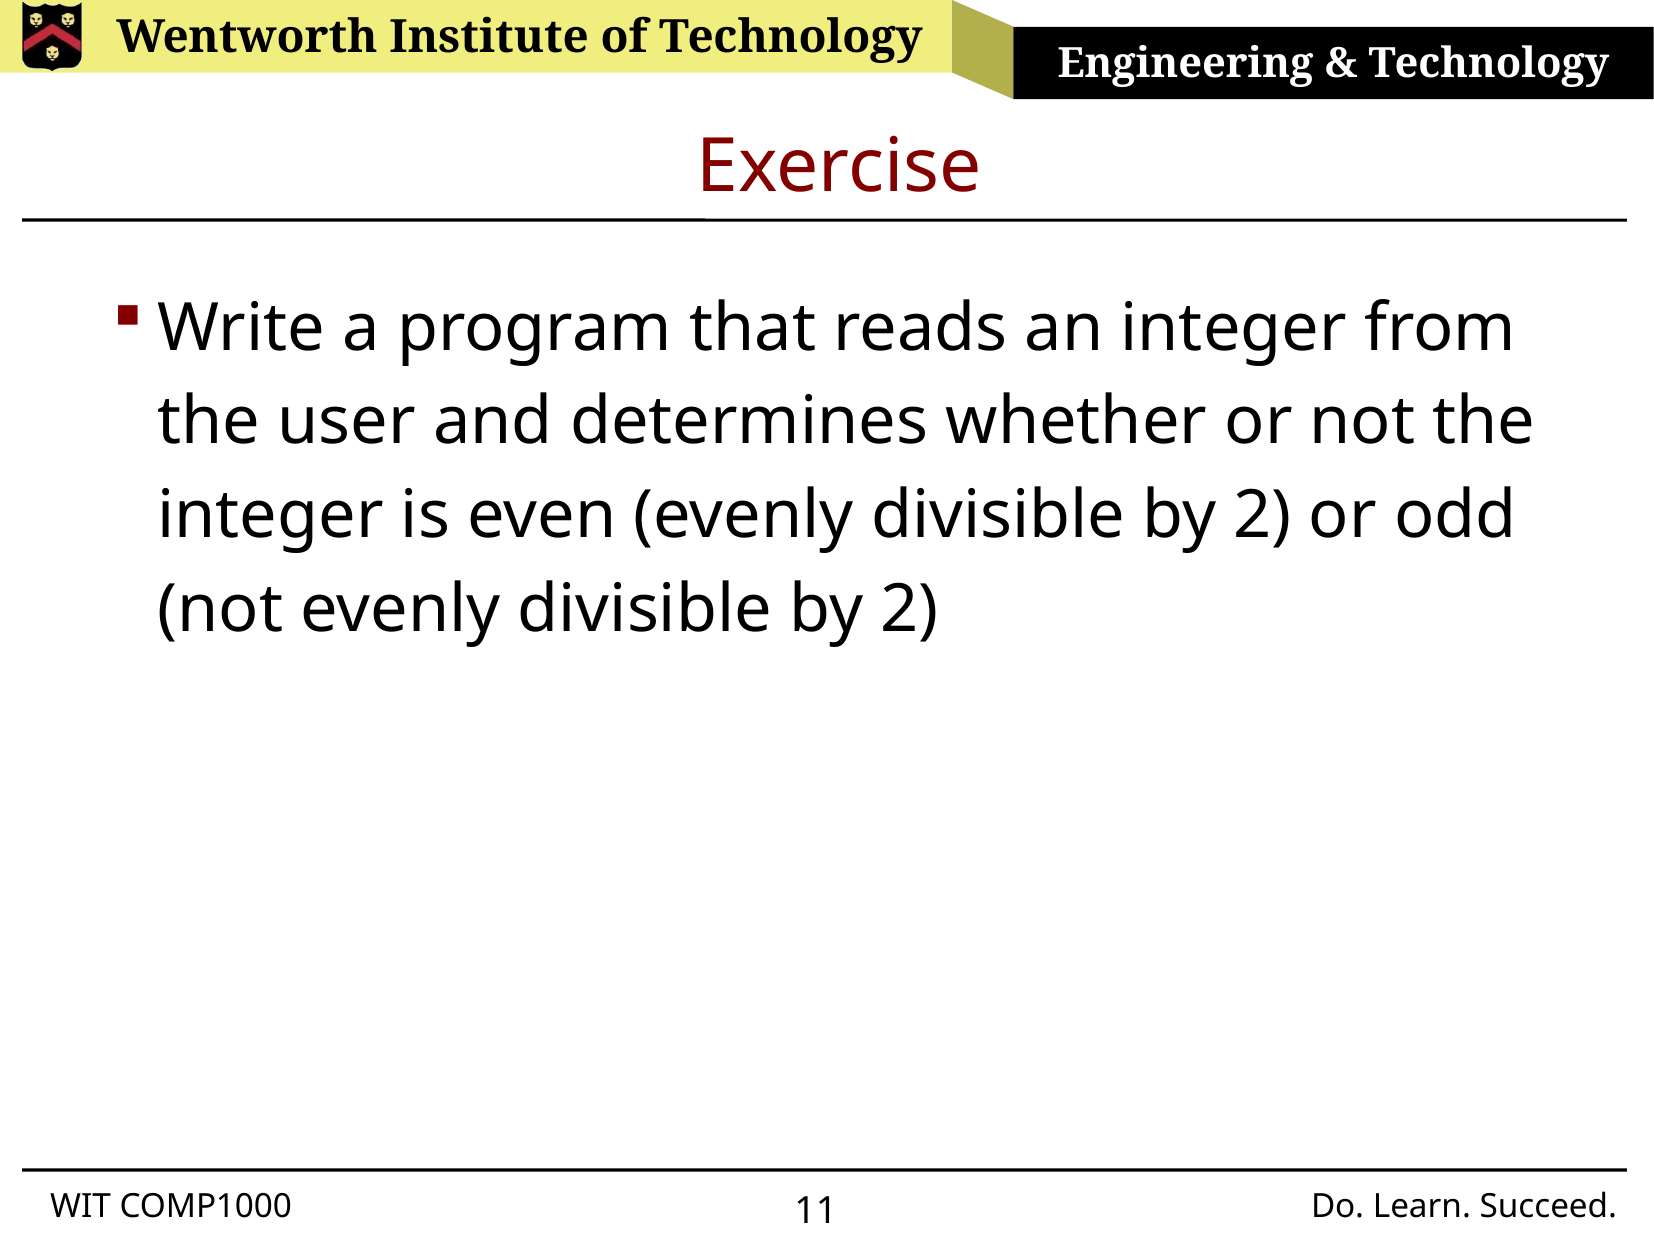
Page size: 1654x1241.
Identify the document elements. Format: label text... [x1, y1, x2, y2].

title Exercise [201, 50, 1477, 258]
picture [22, 0, 82, 72]
list Write a program that reads an integer from the user and determines whether or not the integer is even (evenly divisible by 2) or odd (not evenly divisible by 2) [82, 270, 1571, 1089]
